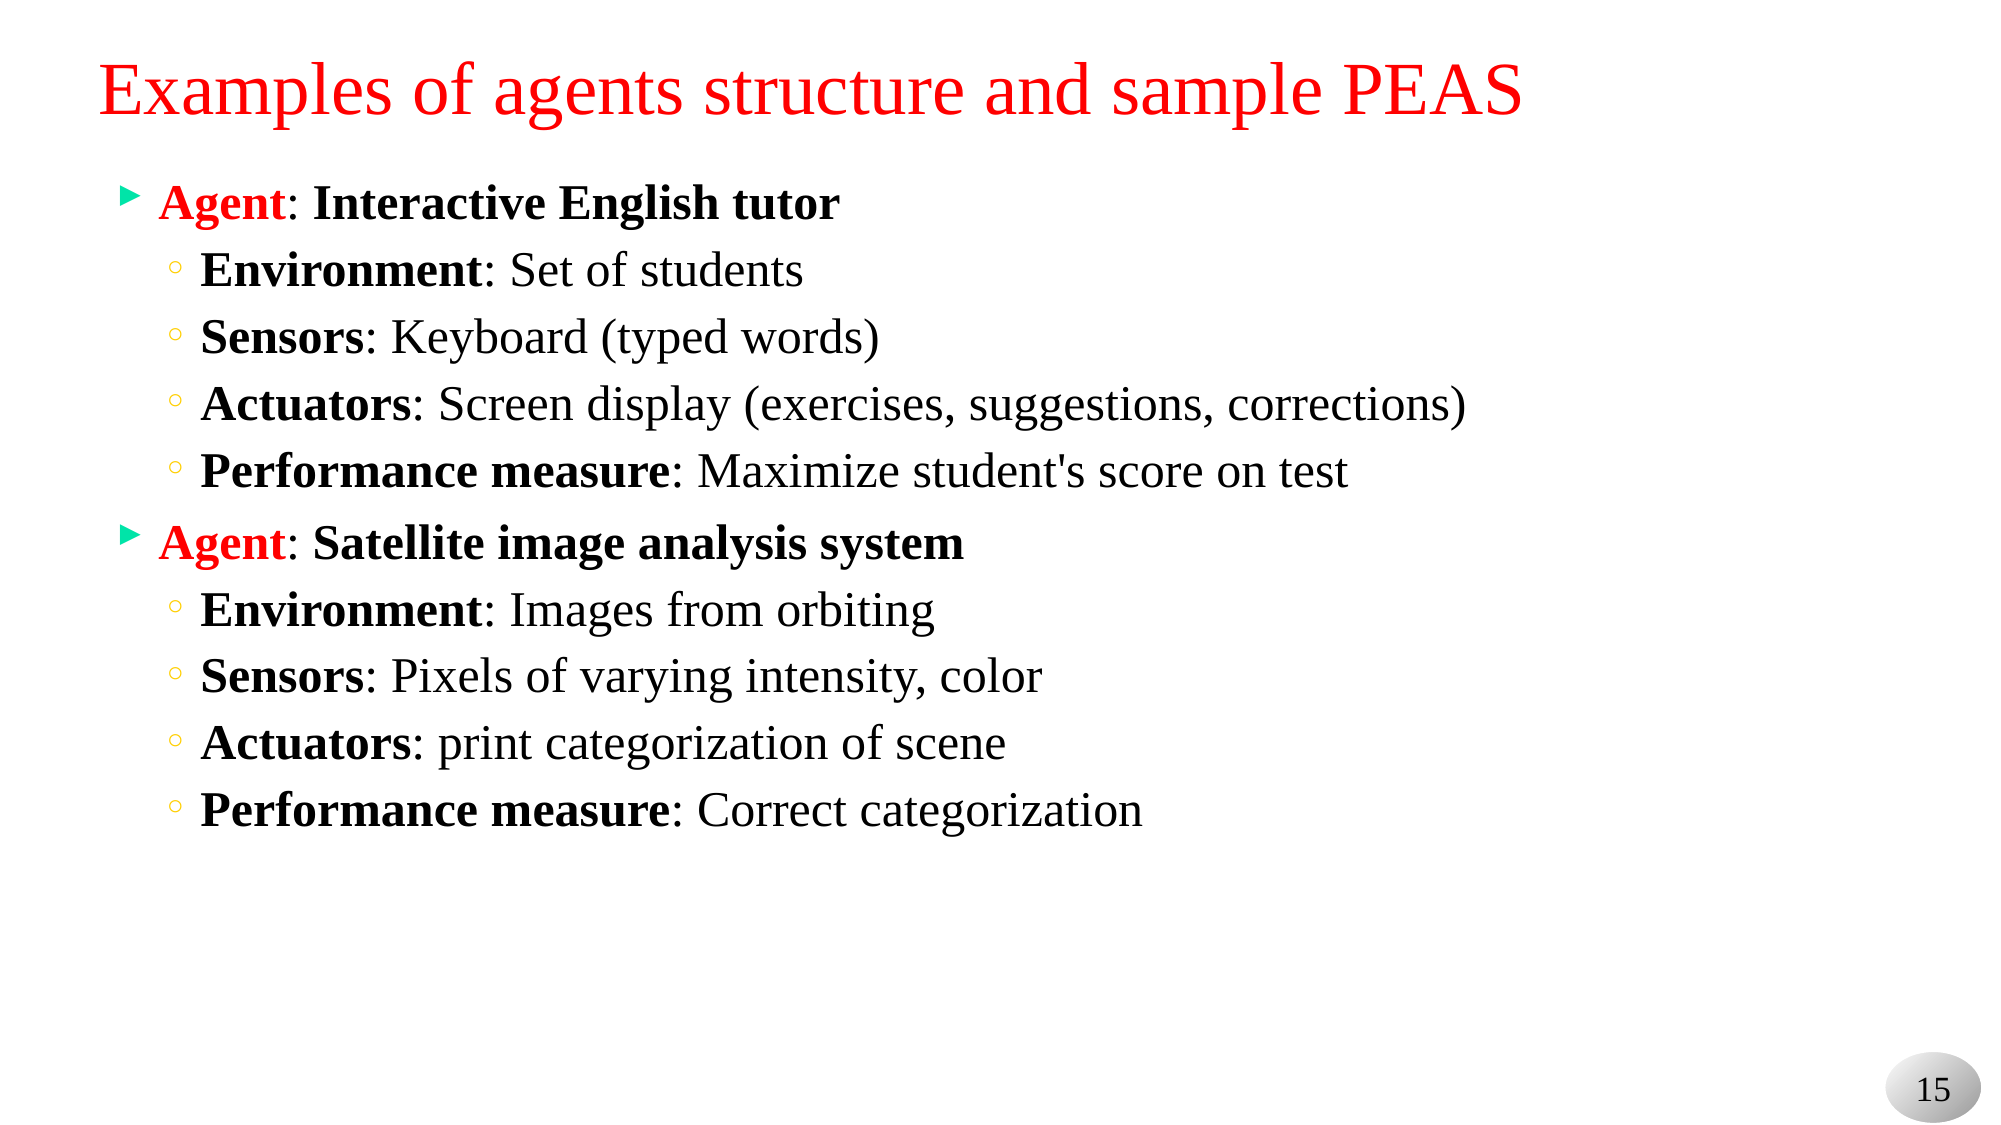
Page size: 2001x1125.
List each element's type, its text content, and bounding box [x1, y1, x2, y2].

title Examples of agents structure and sample PEAS [83, 37, 1917, 138]
list Agent: Interactive English tutor Environment: Set of students Sensors: Keyboard (typed words) Actuators: Screen display (exercises, suggestions, corrections) Performance measure: Maximize student's score on test Agent: Satellite image analysis system Environment: Images from orbiting Sensors: Pixels of varying intensity, color Actuators: print categorization of scene Performance measure: Correct categorization [83, 162, 1917, 1063]
